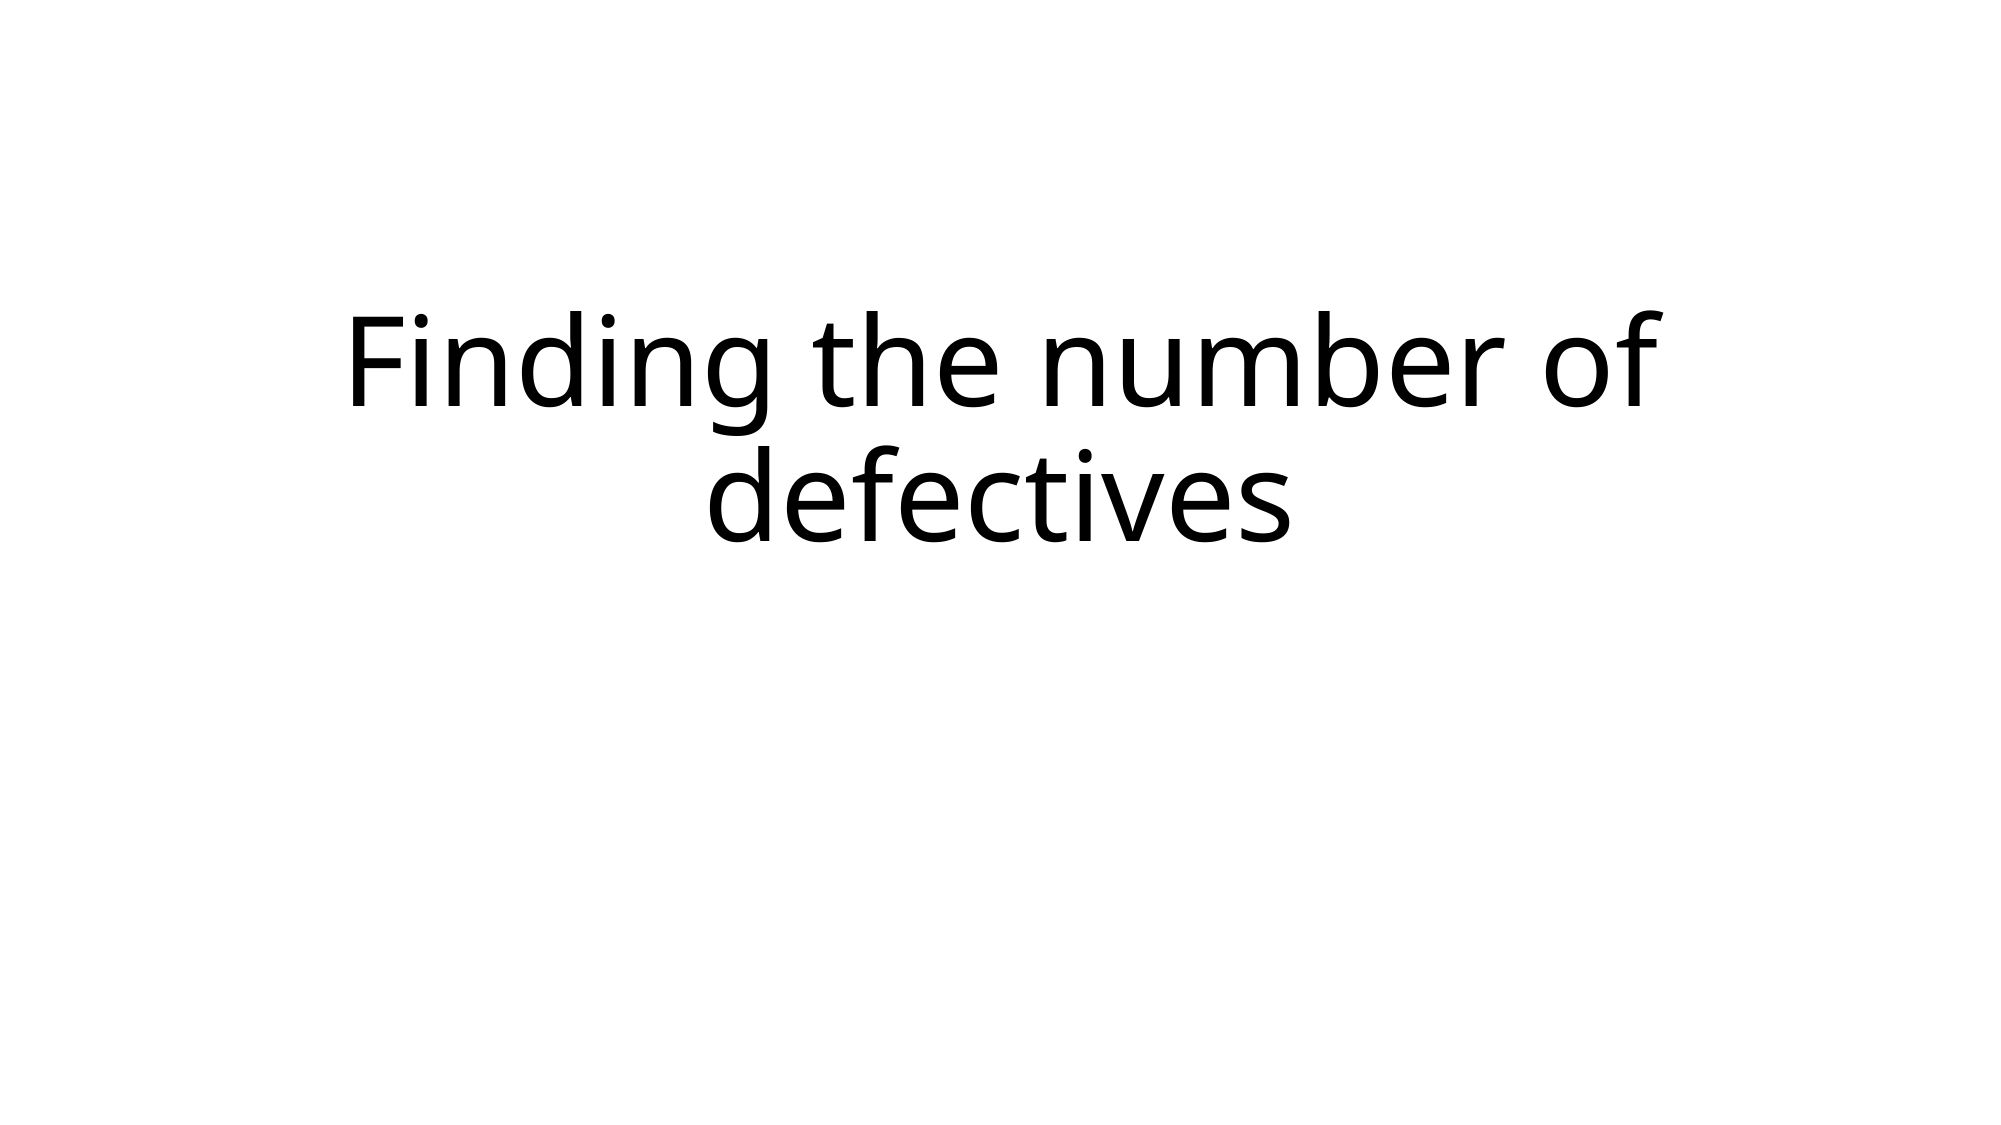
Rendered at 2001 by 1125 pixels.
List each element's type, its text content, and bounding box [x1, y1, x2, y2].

title Finding the number of defectives [249, 184, 1750, 576]
